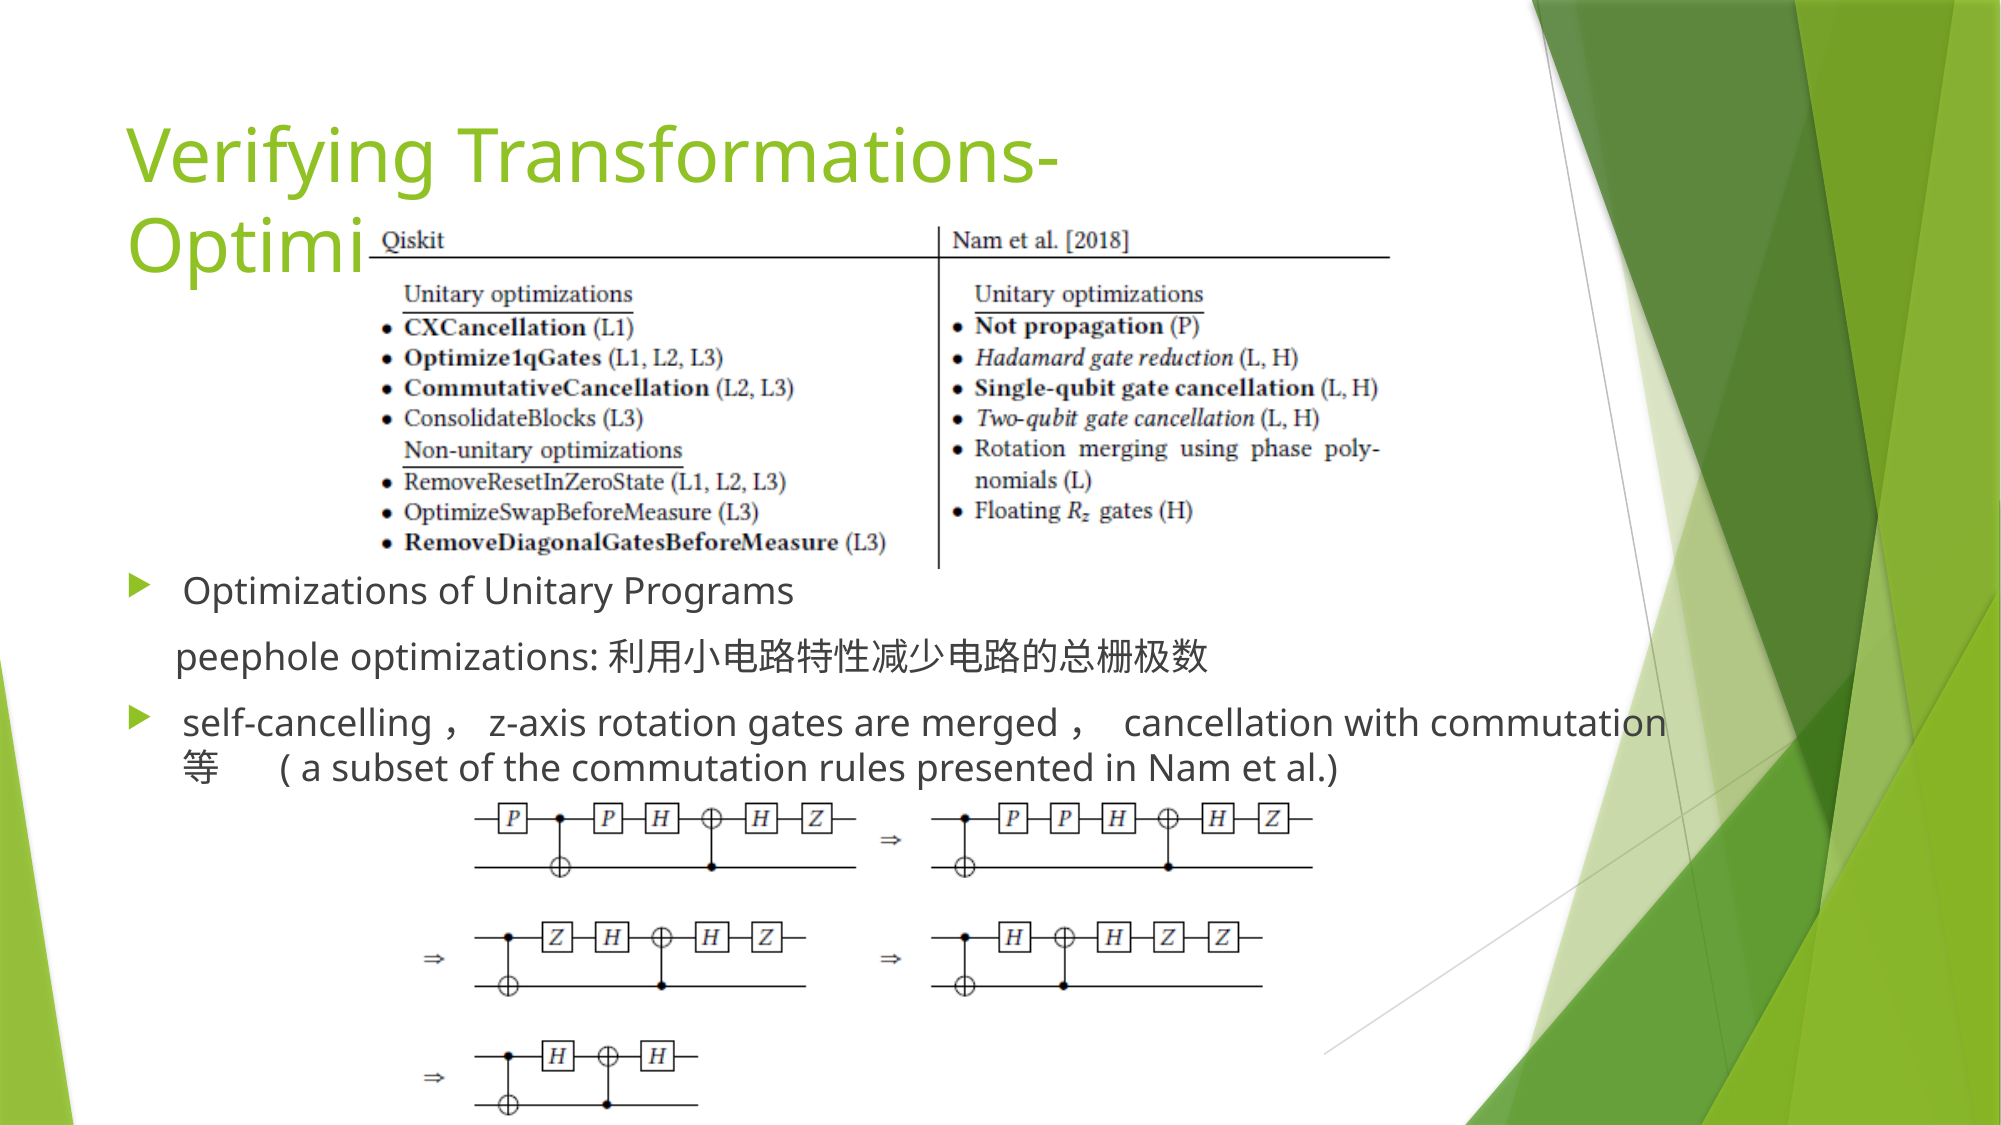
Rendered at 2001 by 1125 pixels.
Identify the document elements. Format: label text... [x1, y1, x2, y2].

title Verifying Transformations- Optimizations [111, 99, 1522, 216]
picture [395, 791, 1325, 1125]
list Optimizations of Unitary Programs peephole optimizations:利用小电路特性减少电路的总栅极数 self-cancelling，z-axis rotation gates are merged， cancellation with commutation等 ( a subset of the commutation rules presented in Nam et al.) [111, 230, 1729, 991]
picture [361, 215, 1407, 569]
